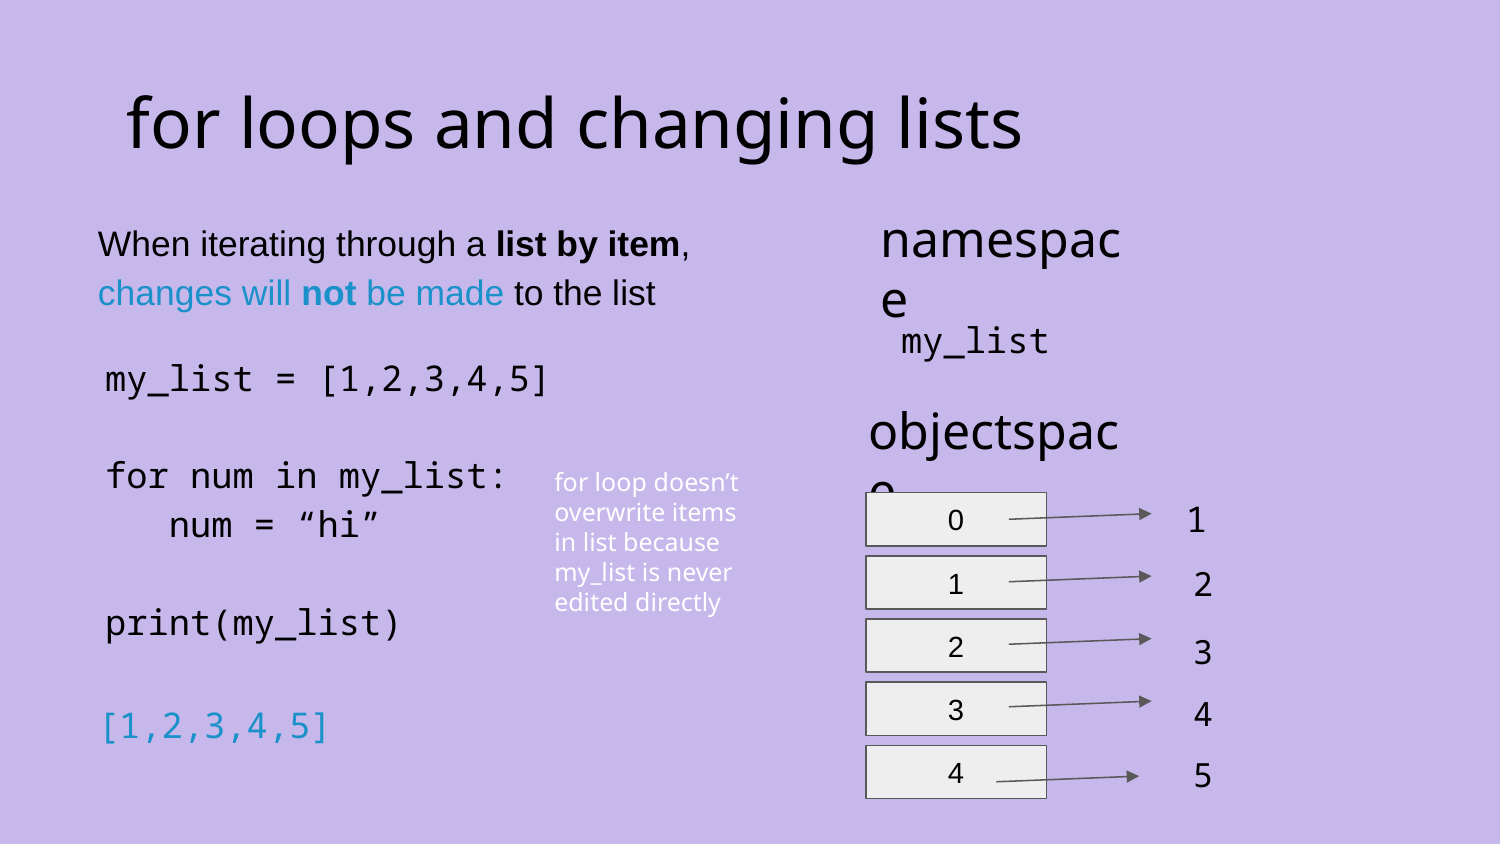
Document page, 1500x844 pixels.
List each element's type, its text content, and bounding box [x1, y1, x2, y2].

text_box my_list = [1,2,3,4,5] for num in my_list: num = “hi” print(my_list) [89, 334, 582, 658]
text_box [1008, 610, 1311, 671]
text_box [865, 192, 1137, 371]
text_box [1008, 474, 1247, 541]
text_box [1008, 672, 1311, 732]
text_box When iterating through a list by item, changes will not be made to the list [82, 199, 714, 328]
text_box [1008, 541, 1311, 609]
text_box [996, 732, 1311, 804]
text_box for loops and changing lists [111, 64, 1194, 177]
text_box for loop doesn’t overwrite items in list because my_list is never edited directly [539, 451, 767, 631]
text_box [1,2,3,4,5] [82, 681, 575, 761]
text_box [853, 384, 1150, 799]
